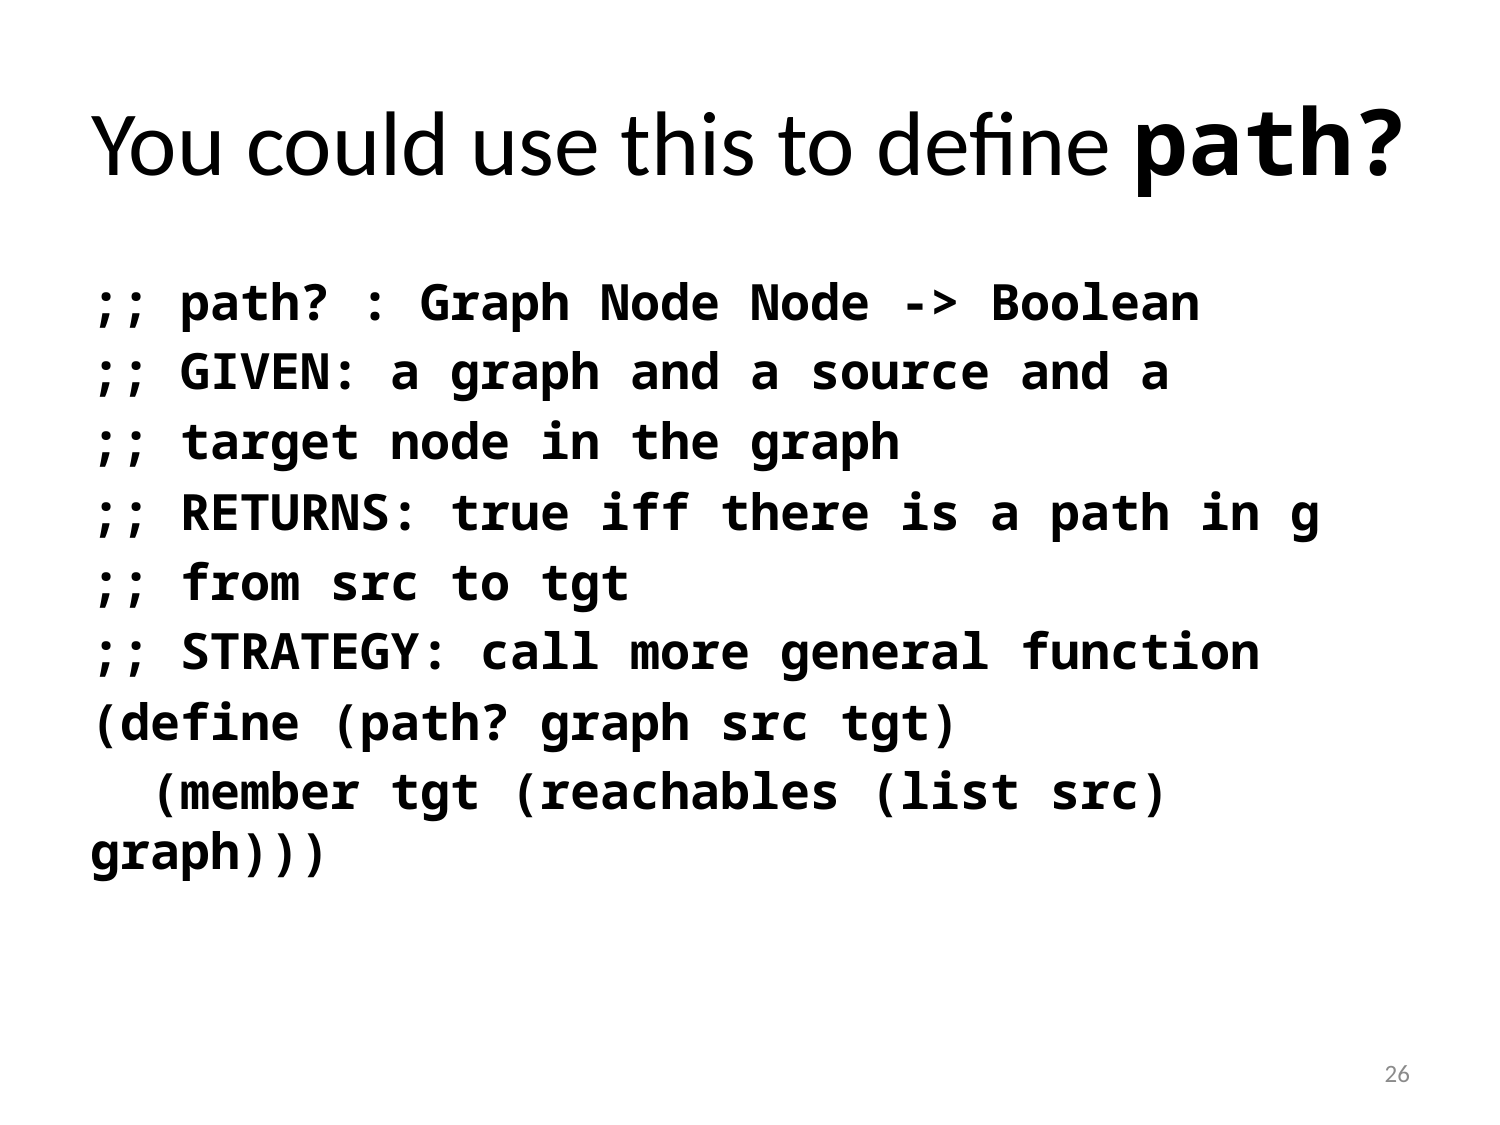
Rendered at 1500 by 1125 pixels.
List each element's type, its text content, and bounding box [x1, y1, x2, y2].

list ;; path? : Graph Node Node -> Boolean ;; GIVEN: a graph and a source and a ;; target node in the graph ;; RETURNS: true iff there is a path in g ;; from src to tgt ;; STRATEGY: call more general function (define (path? graph src tgt) (member tgt (reachables (list src) graph))) [75, 262, 1425, 1005]
slide_number 26 [1074, 1042, 1425, 1103]
title You could use this to define path? [75, 45, 1425, 233]
